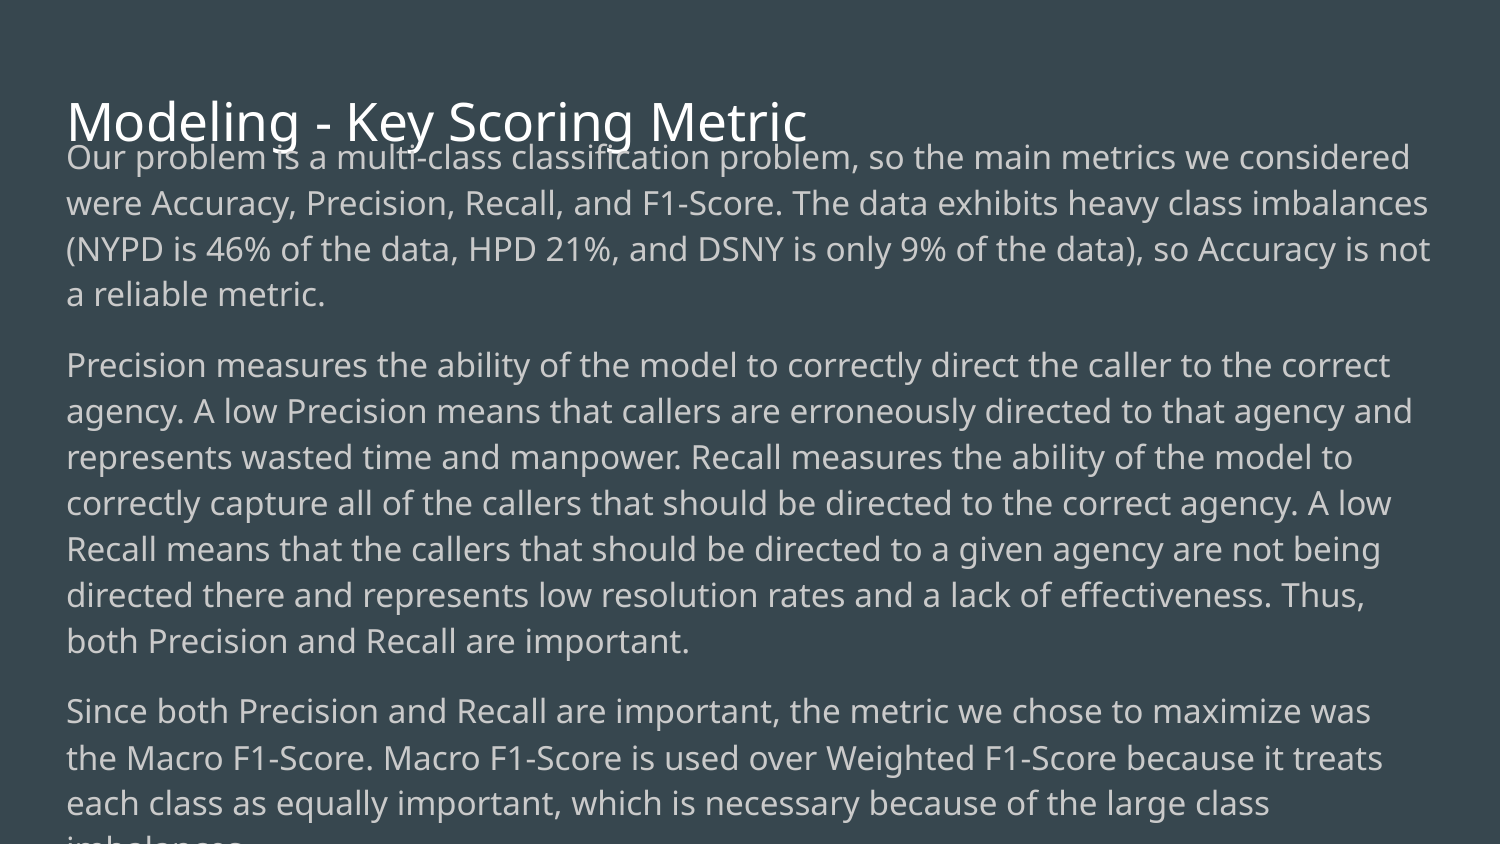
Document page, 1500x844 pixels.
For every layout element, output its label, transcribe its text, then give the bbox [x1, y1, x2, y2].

title Modeling - Key Scoring Metric [51, 72, 1449, 167]
list Our problem is a multi-class classification problem, so the main metrics we considered were Accuracy, Precision, Recall, and F1-Score. The data exhibits heavy class imbalances (NYPD is 46% of the data, HPD 21%, and DSNY is only 9% of the data), so Accuracy is not a reliable metric. Precision measures the ability of the model to correctly direct the caller to the correct agency. A low Precision means that callers are erroneously directed to that agency and represents wasted time and manpower. Recall measures the ability of the model to correctly capture all of the callers that should be directed to the correct agency. A low Recall means that the callers that should be directed to a given agency are not being directed there and represents low resolution rates and a lack of effectiveness. Thus, both Precision and Recall are important. Since both Precision and Recall are important, the metric we chose to maximize was the Macro F1-Score. Macro F1-Score is used over Weighted F1-Score because it treats each class as equally important, which is necessary because of the large class imbalances. [51, 189, 1449, 810]
